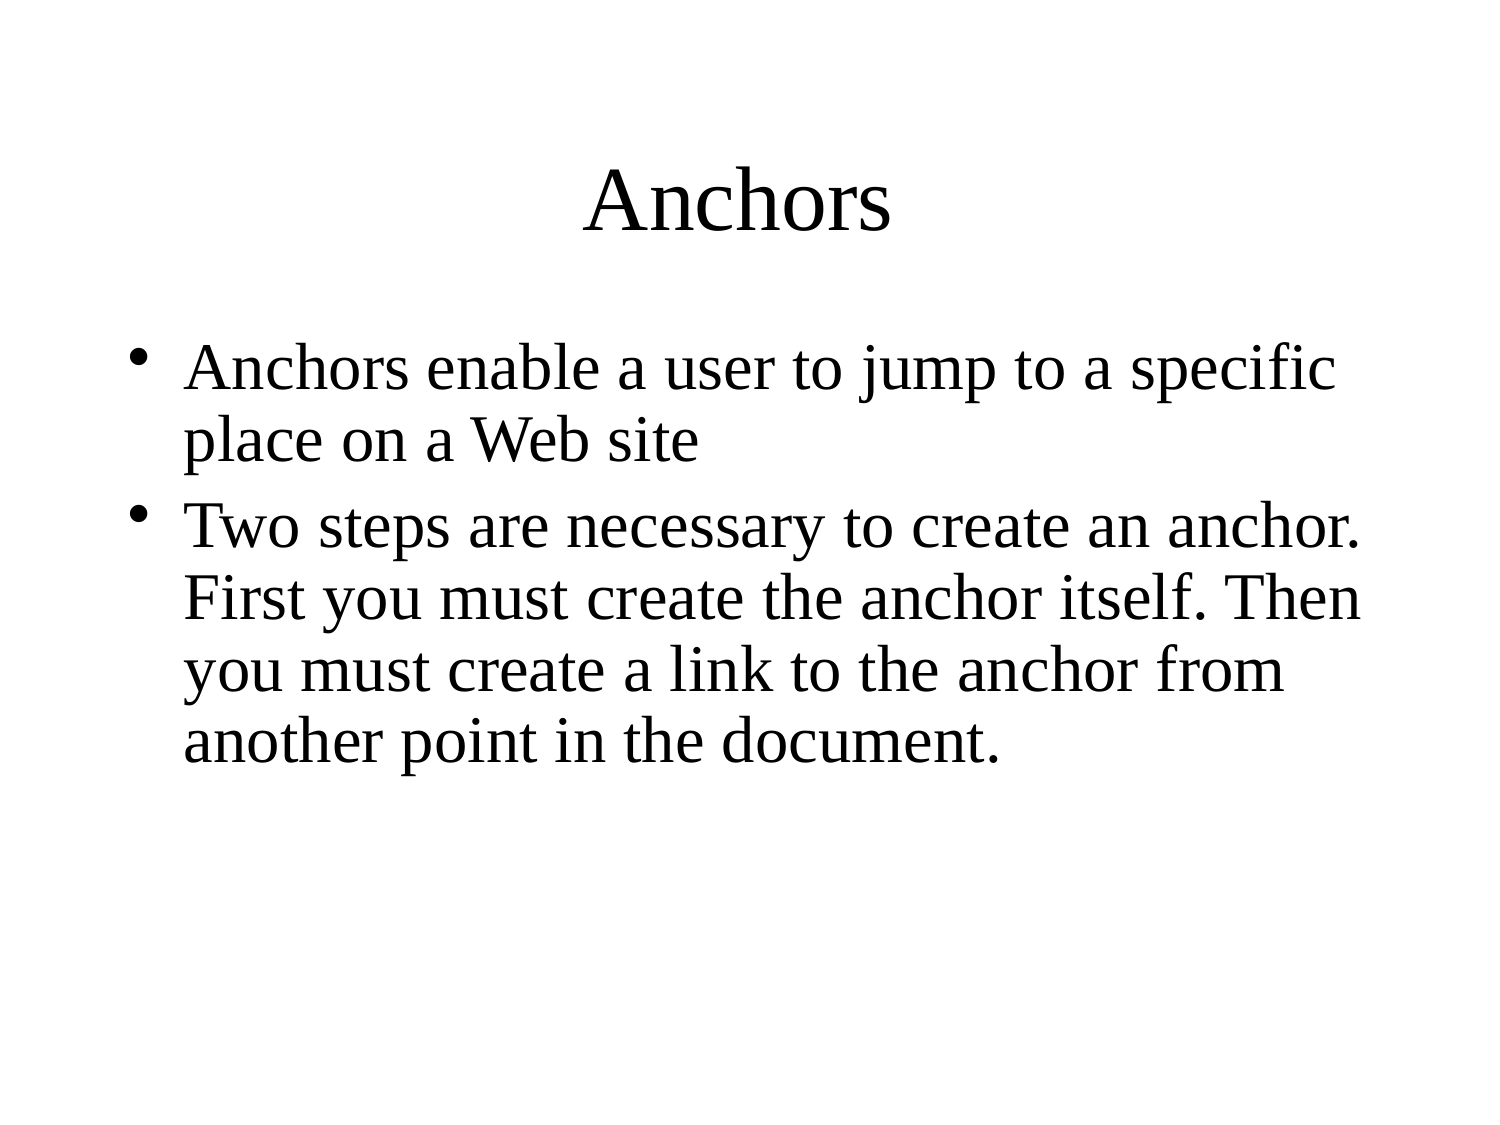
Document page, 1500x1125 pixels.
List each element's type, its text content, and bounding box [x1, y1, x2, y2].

title Anchors [112, 99, 1388, 288]
list Anchors enable a user to jump to a specific place on a Web site Two steps are necessary to create an anchor. First you must create the anchor itself. Then you must create a link to the anchor from another point in the document. [112, 324, 1388, 1001]
